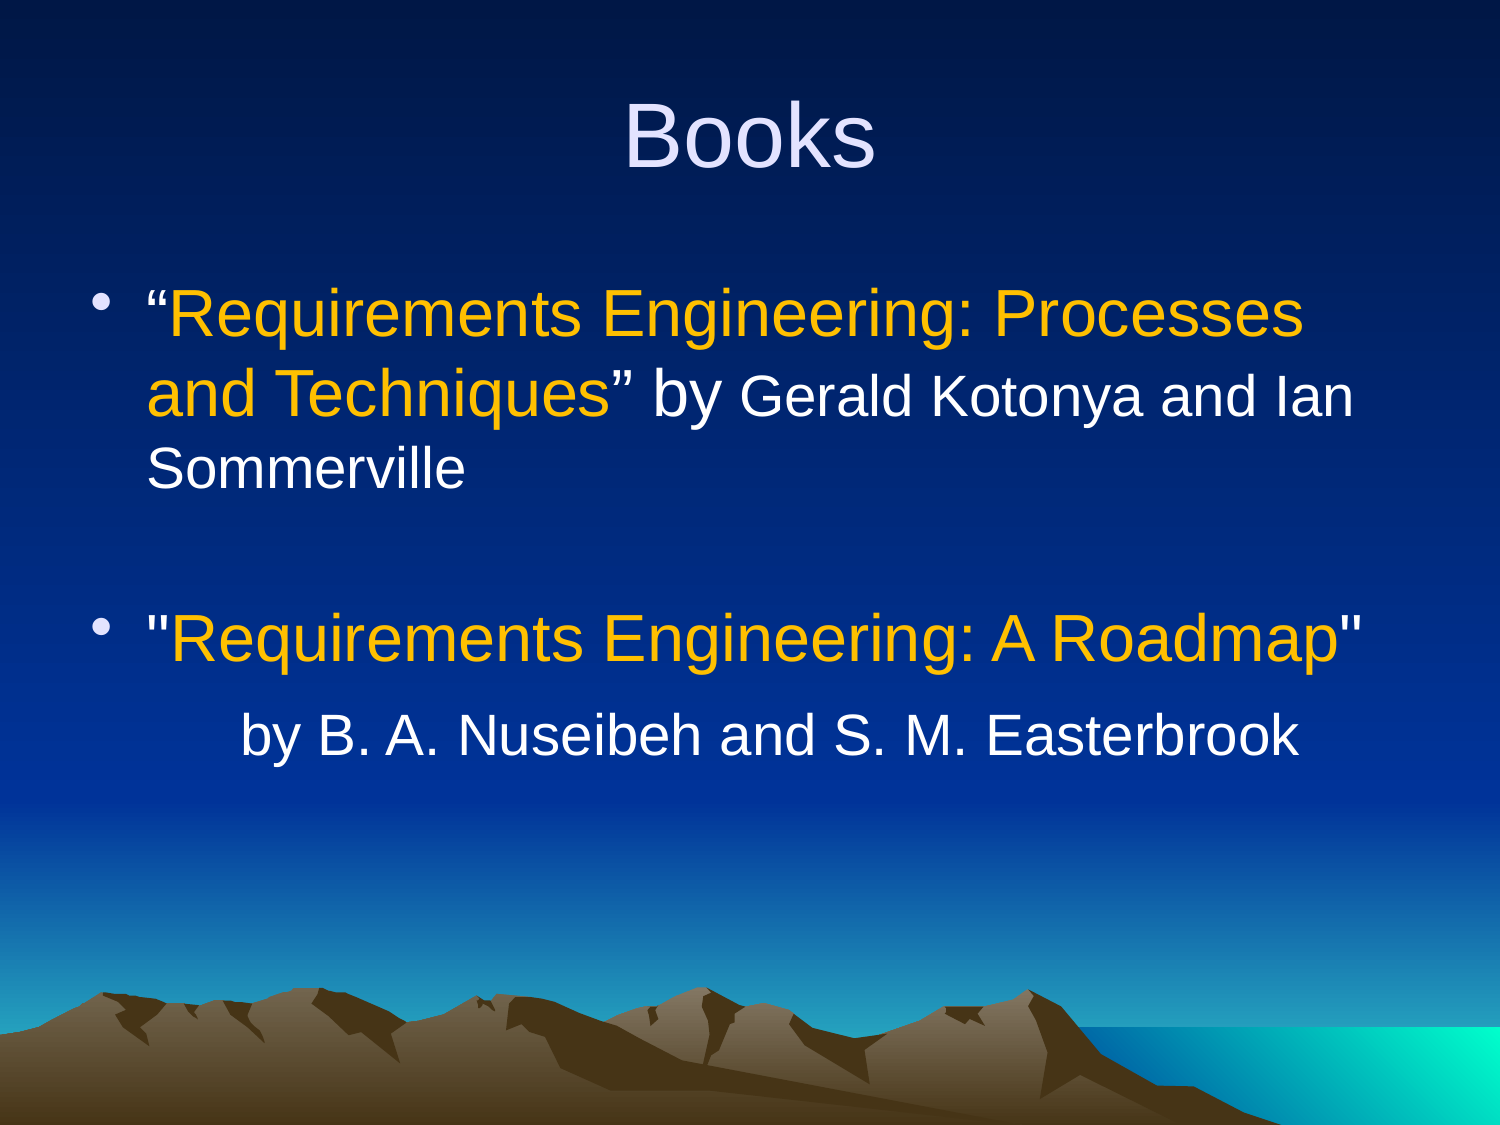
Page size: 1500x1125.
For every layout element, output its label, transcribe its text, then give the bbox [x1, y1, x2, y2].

list “Requirements Engineering: Processes and Techniques” by Gerald Kotonya and Ian Sommerville "Requirements Engineering: A Roadmap" by B. A. Nuseibeh and S. M. Easterbrook [75, 262, 1425, 1000]
title Books [75, 37, 1425, 225]
